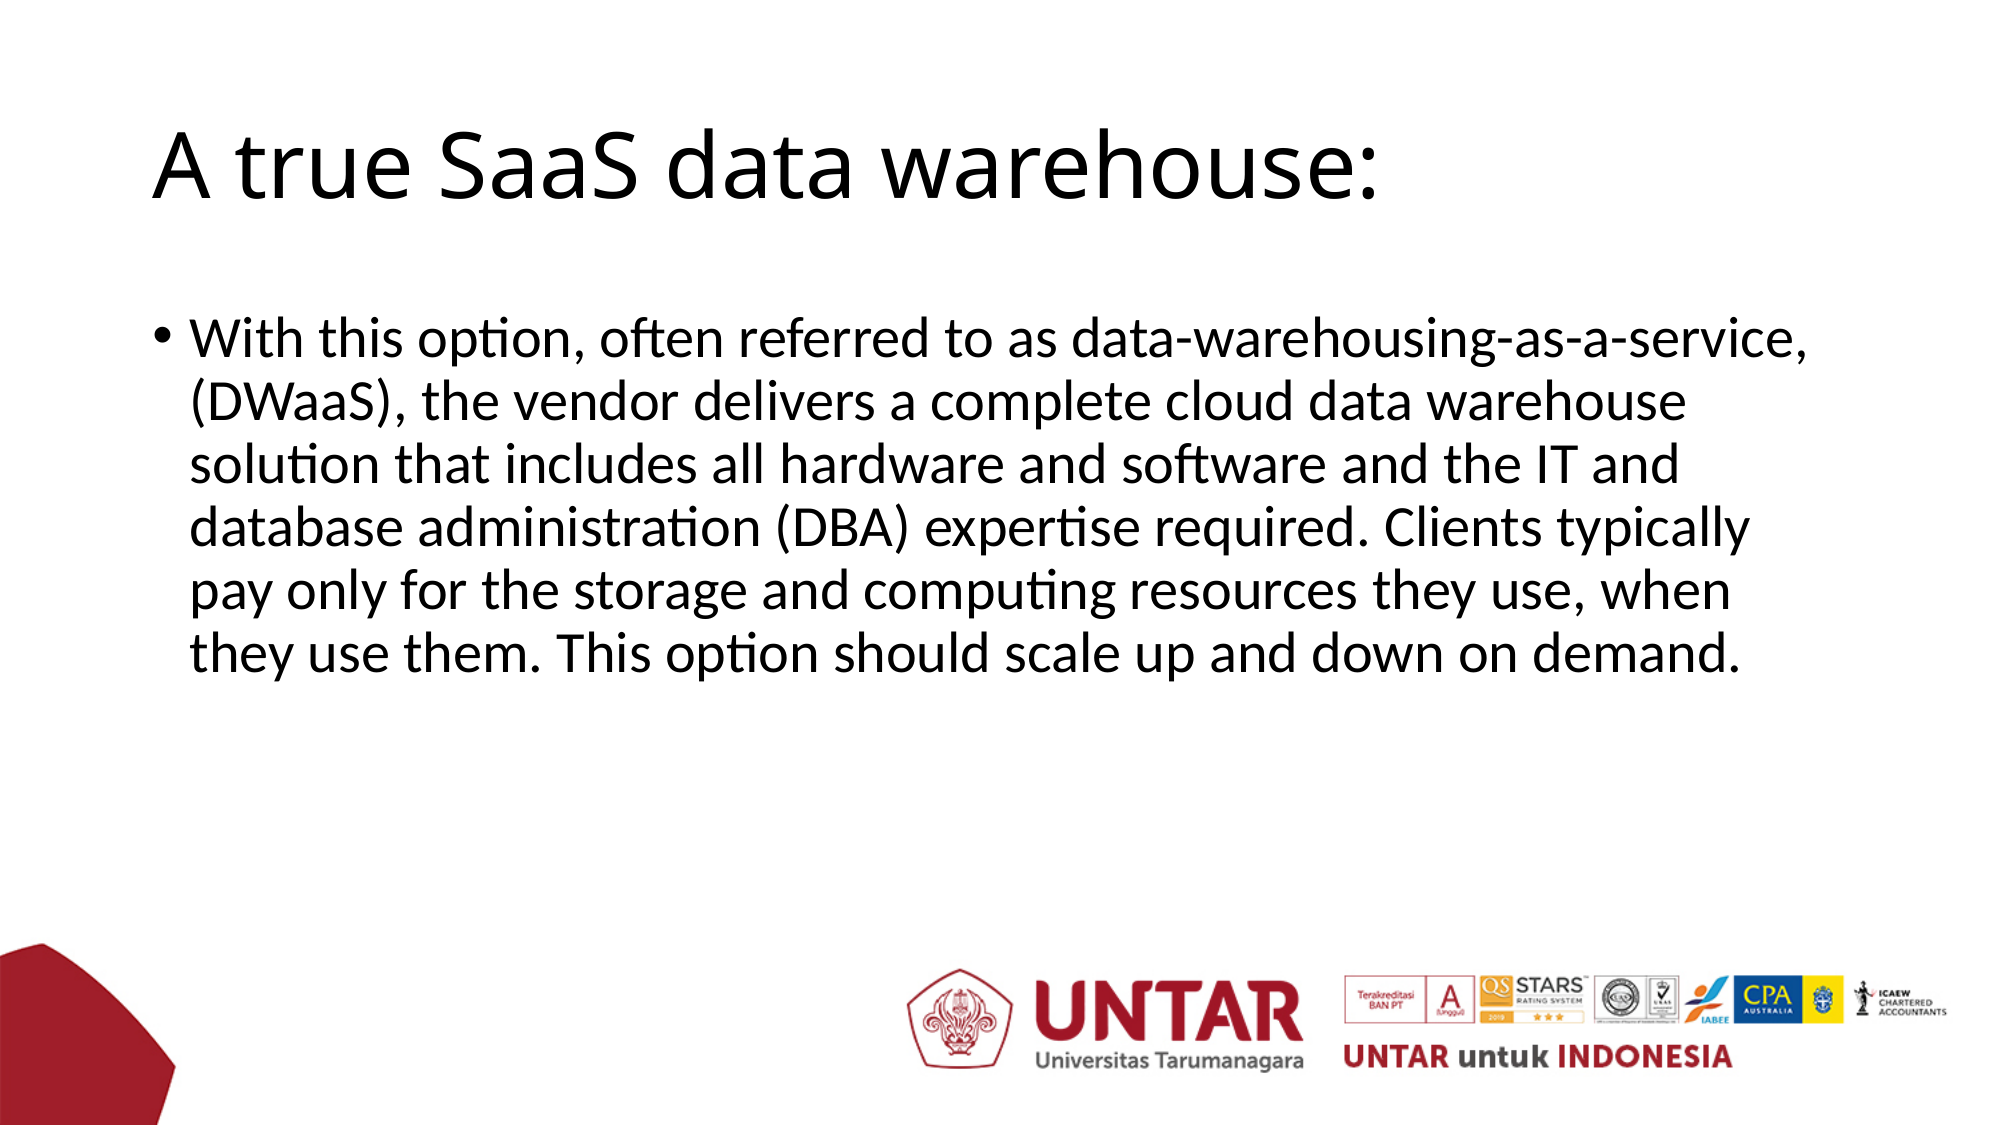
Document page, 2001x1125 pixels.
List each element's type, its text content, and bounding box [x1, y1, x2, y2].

list With this option, often referred to as data-warehousing-as-a-service, (DWaaS), the vendor delivers a complete cloud data warehouse solution that includes all hardware and software and the IT and database administration (DBA) expertise required. Clients typically pay only for the storage and computing resources they use, when they use them. This option should scale up and down on demand. [137, 299, 1863, 1014]
title A true SaaS data warehouse: [137, 59, 1863, 278]
picture [0, 0, 2001, 1125]
